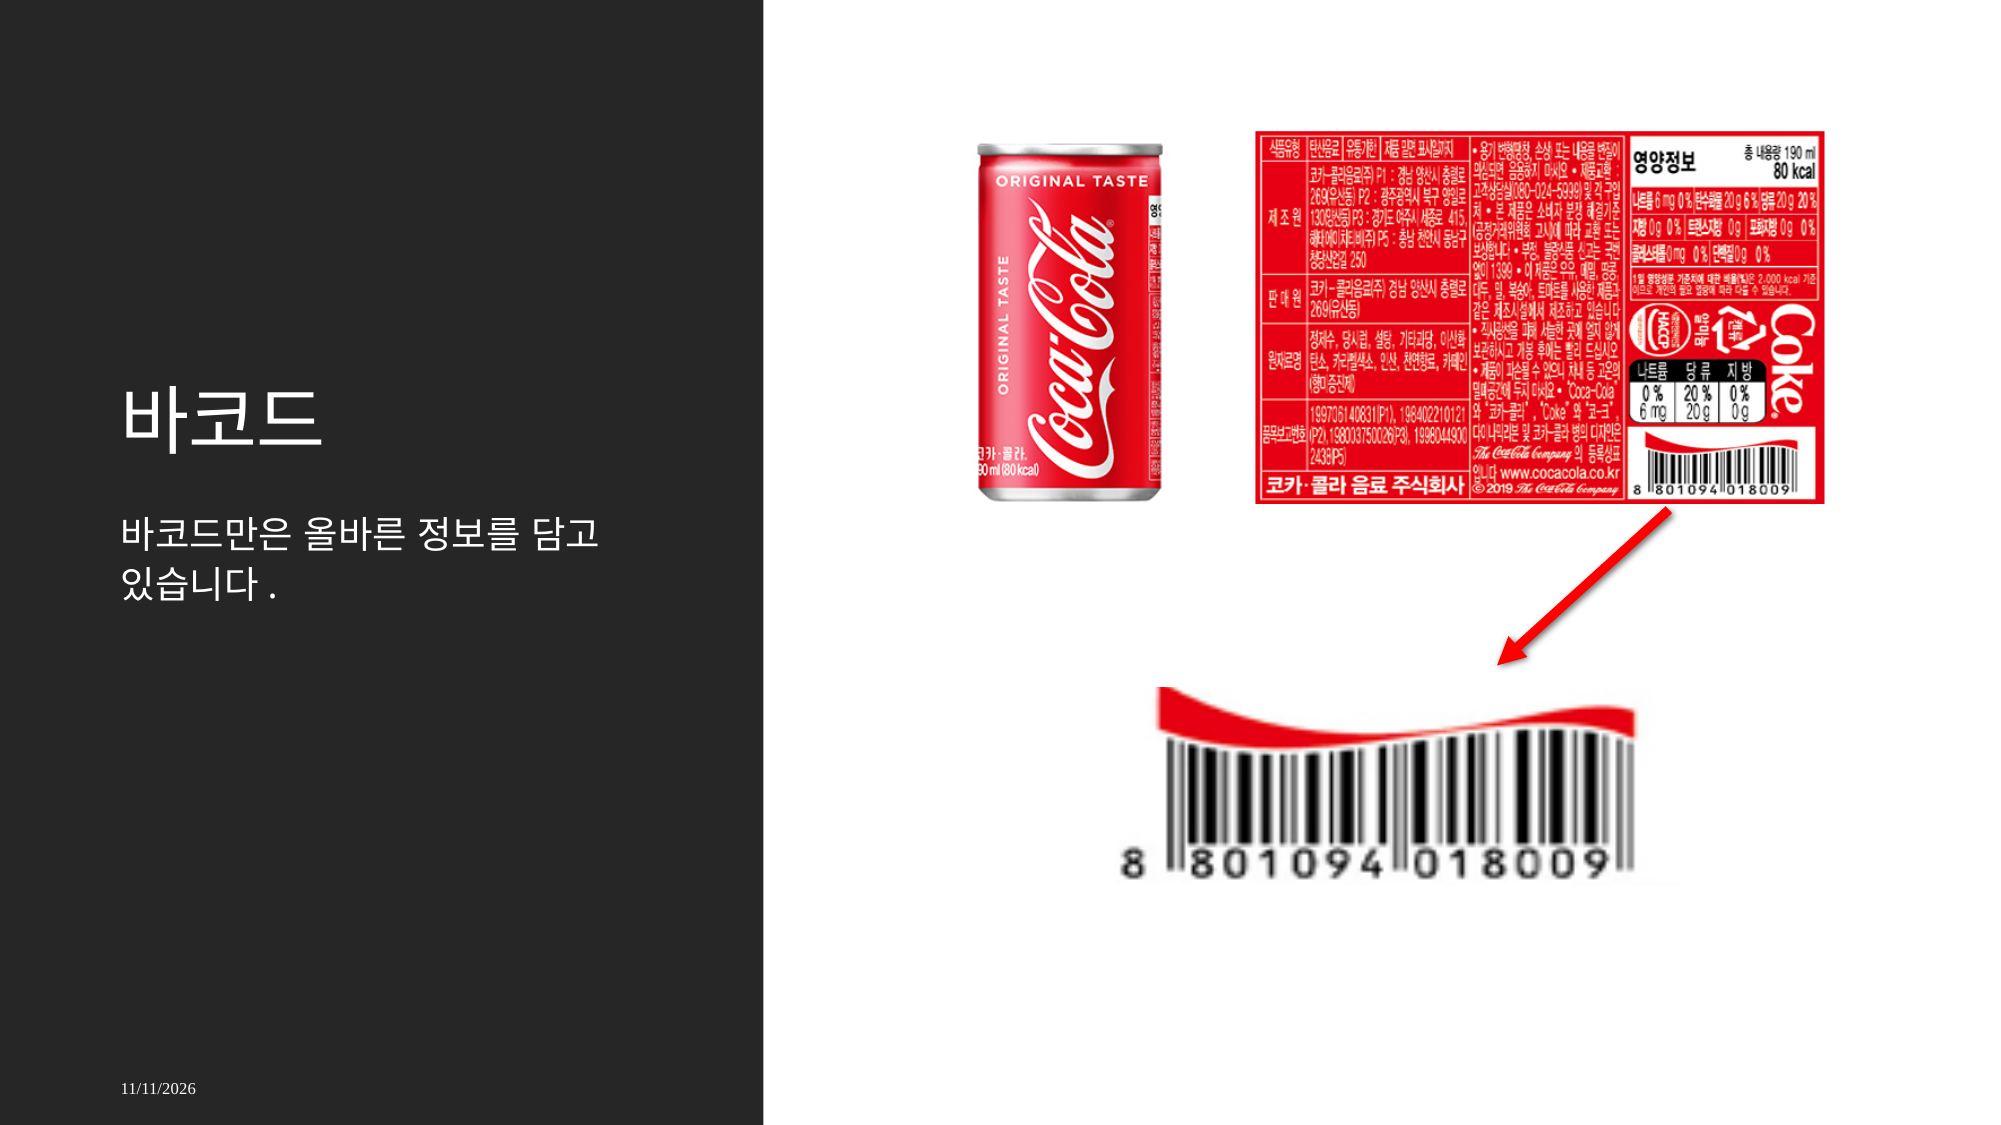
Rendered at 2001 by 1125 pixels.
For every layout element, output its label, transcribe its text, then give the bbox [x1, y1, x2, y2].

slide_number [105, 1057, 683, 1118]
picture [968, 128, 1829, 505]
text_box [1496, 509, 1670, 667]
list 바코드만은 올바른 정보를 담고 있습니다. [105, 499, 683, 1002]
picture [1114, 686, 1683, 886]
title 바코드 [105, 128, 683, 473]
